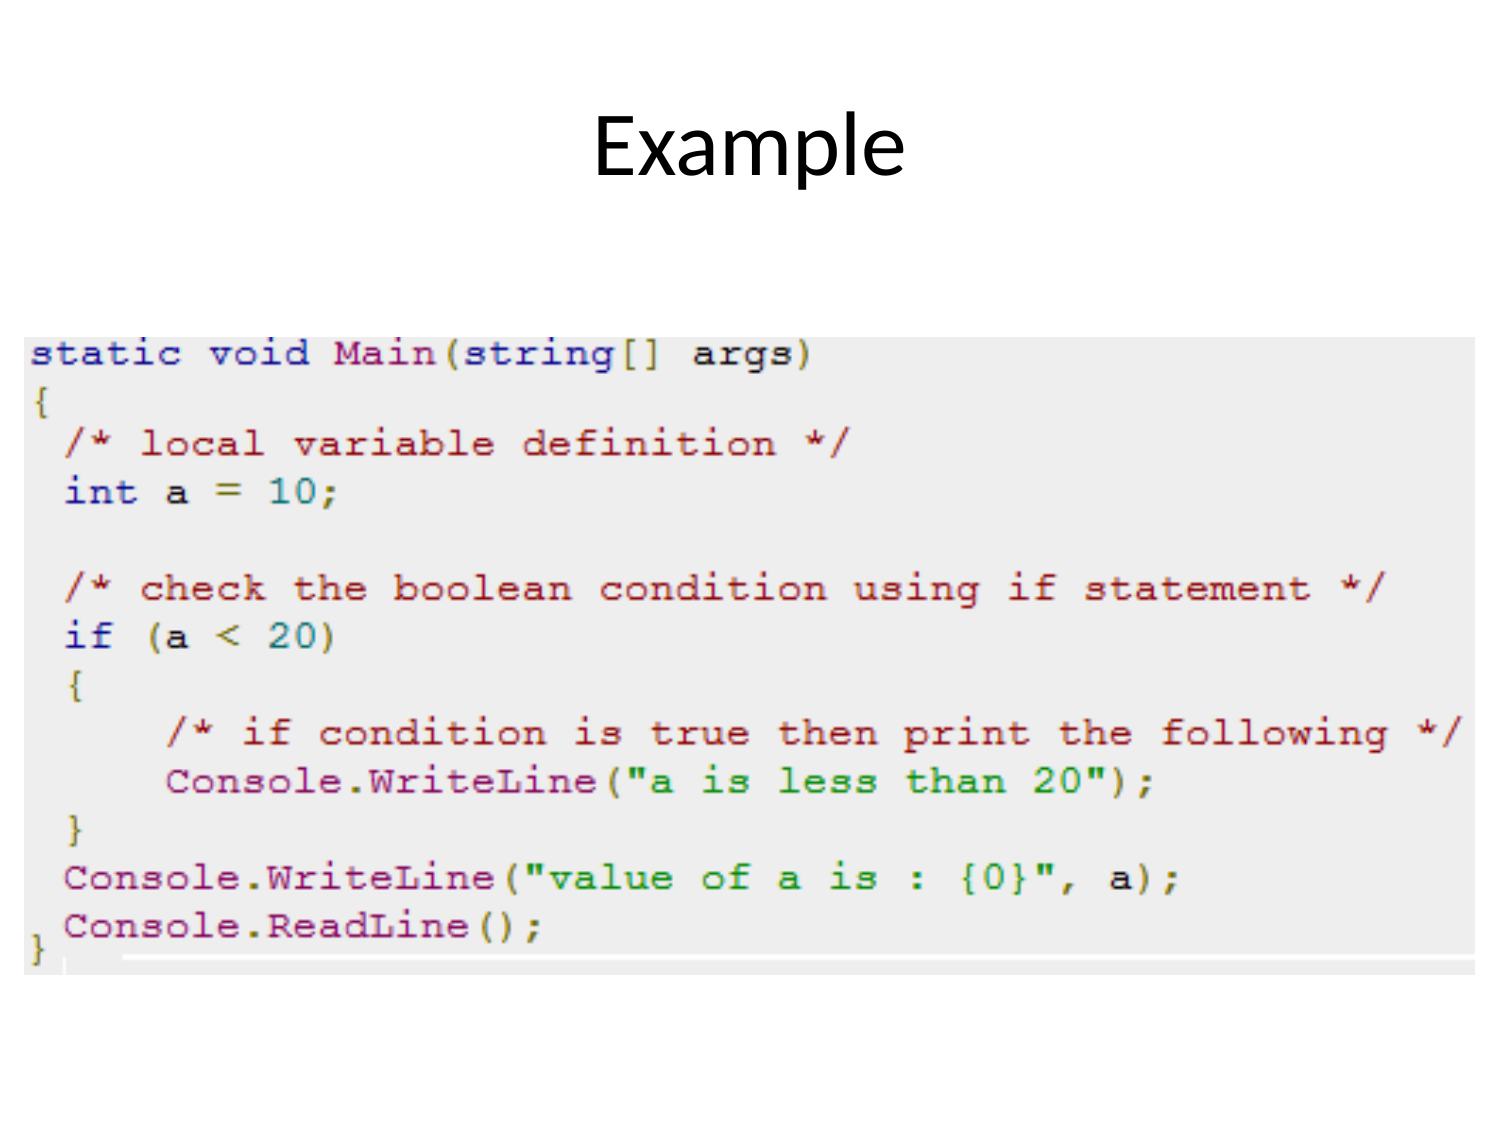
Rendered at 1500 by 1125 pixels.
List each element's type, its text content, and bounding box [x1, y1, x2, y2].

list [24, 337, 1476, 976]
title Example [75, 45, 1425, 233]
